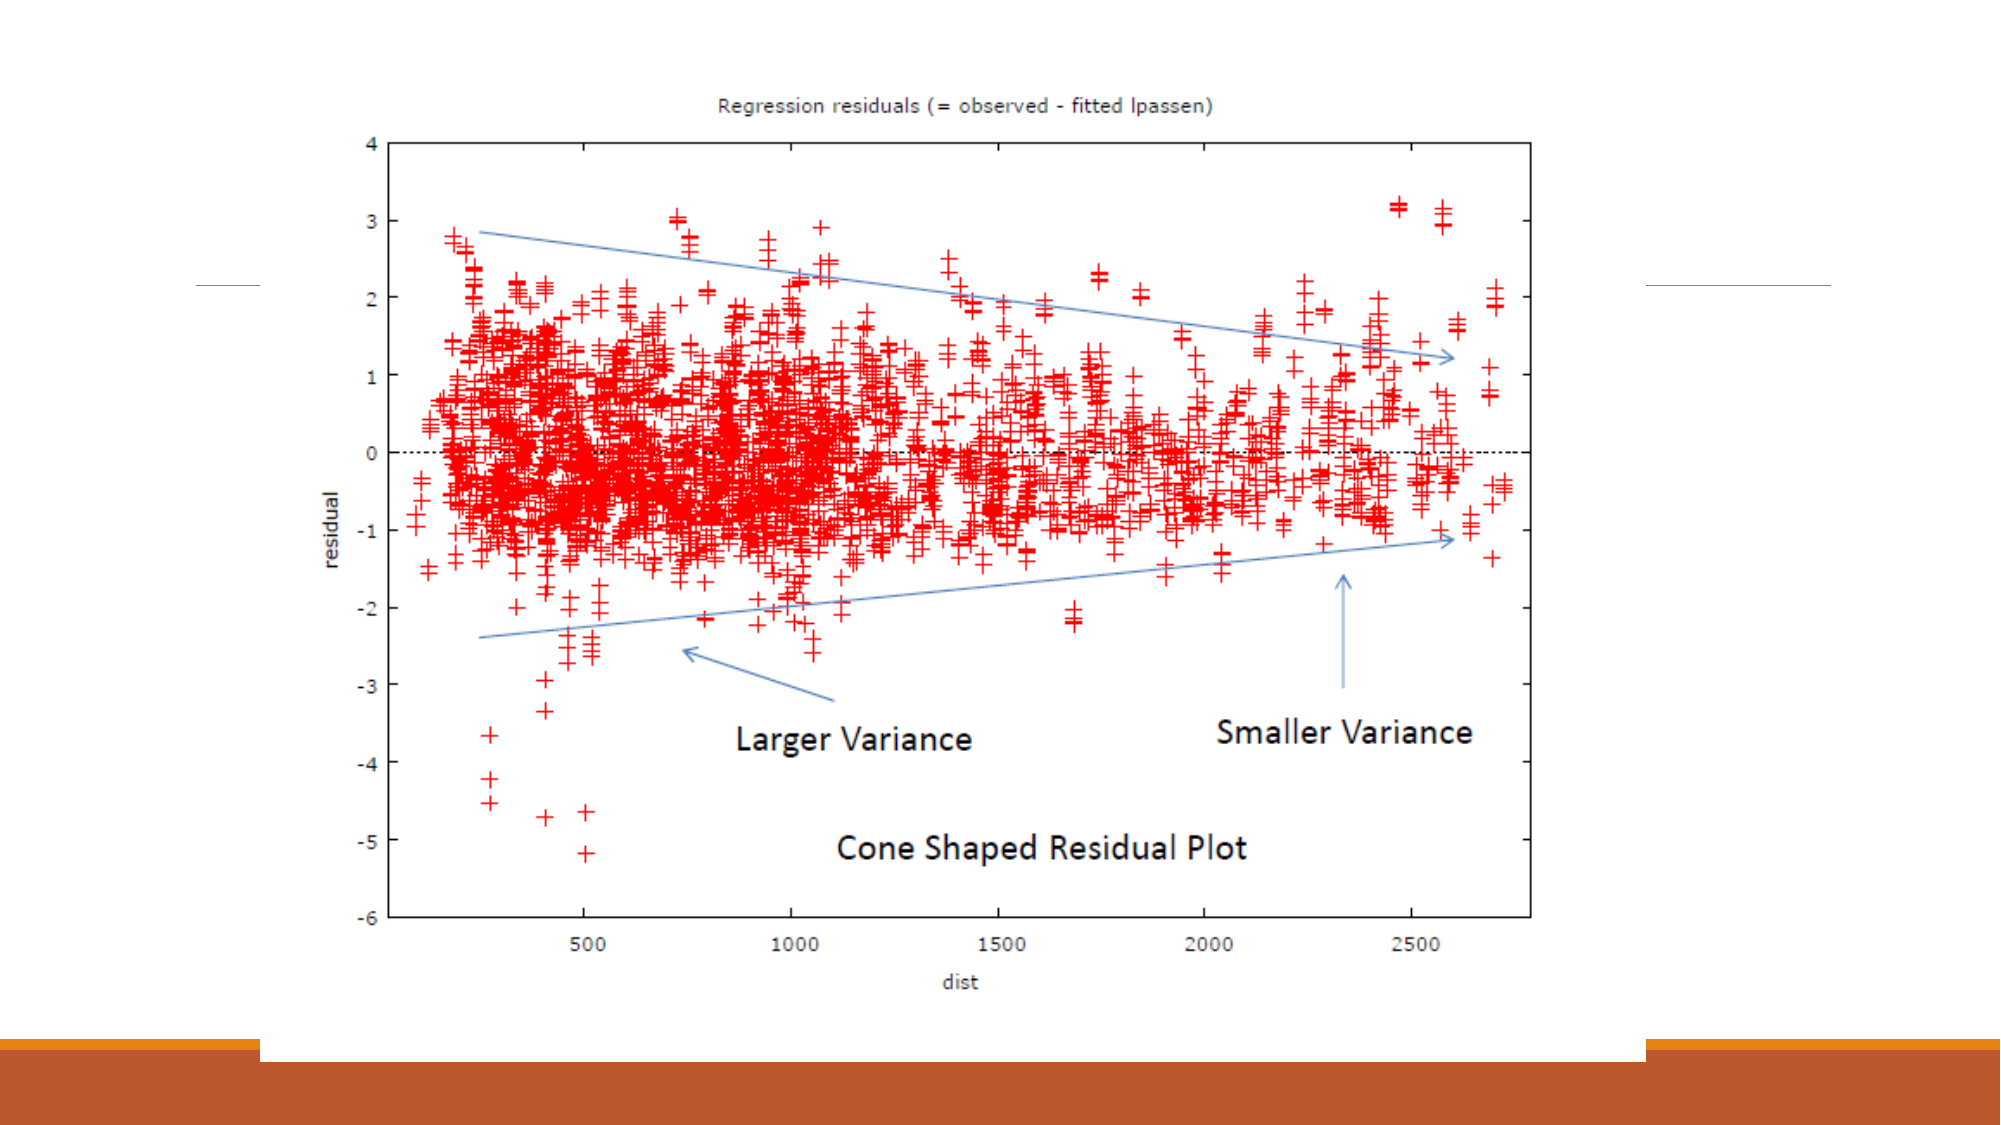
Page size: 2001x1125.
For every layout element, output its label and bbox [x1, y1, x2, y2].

list [260, 44, 1646, 1062]
